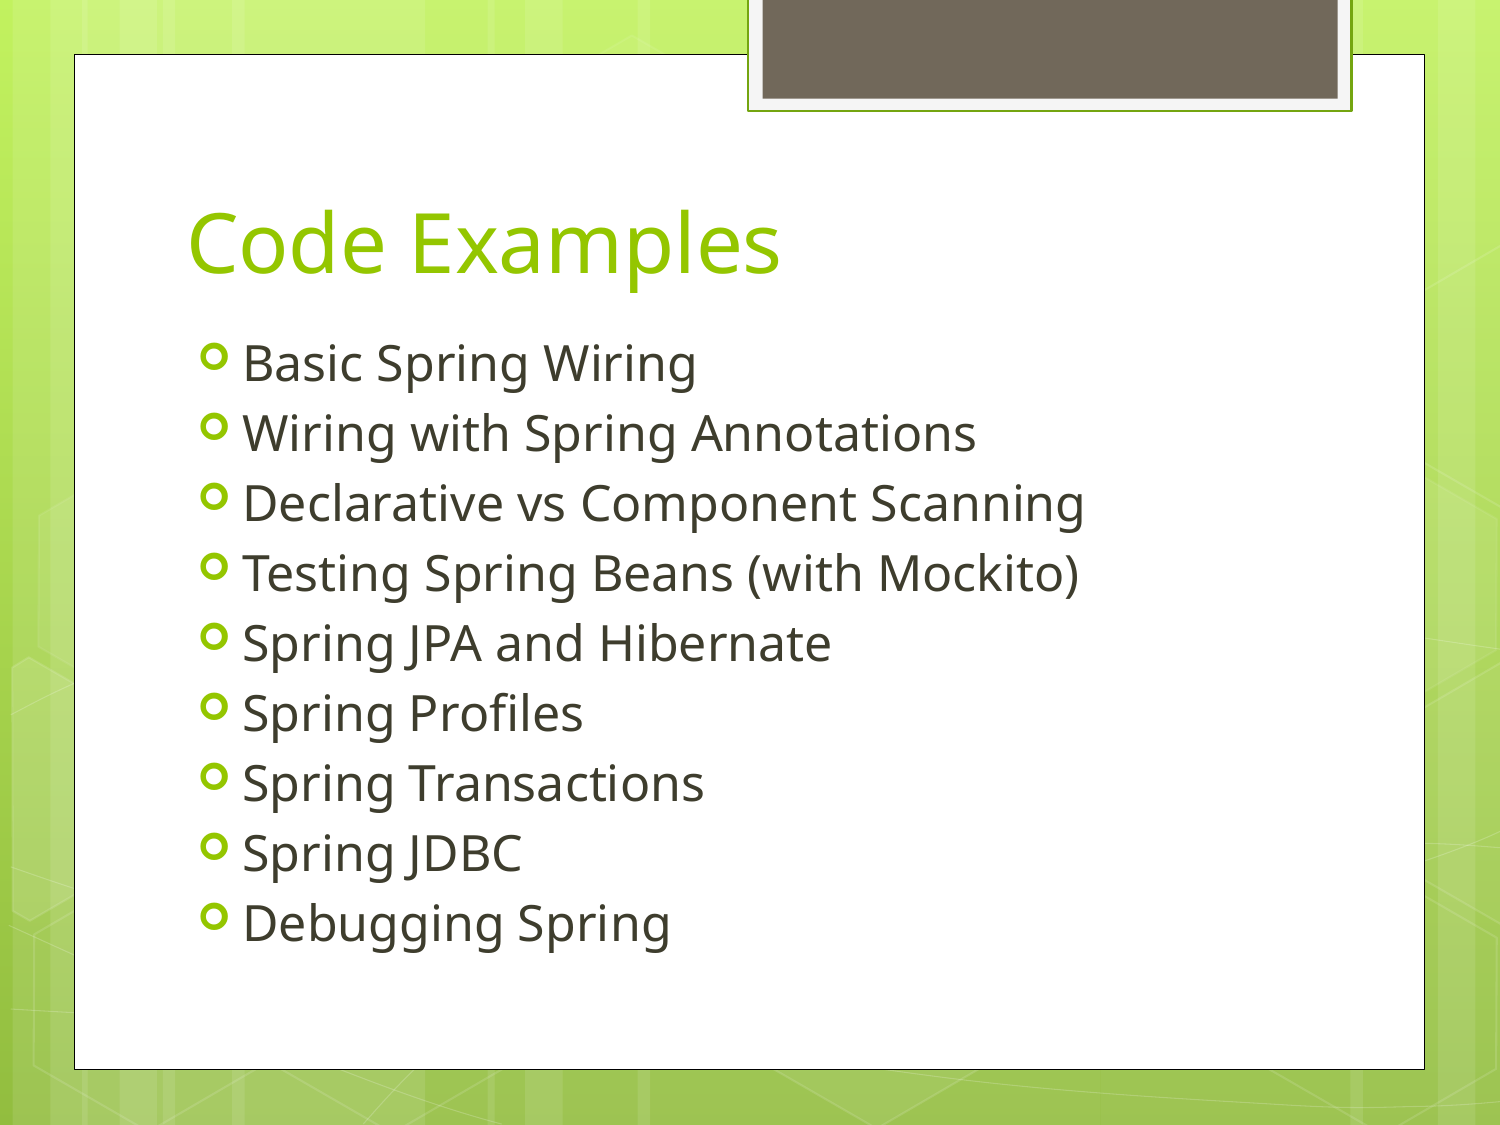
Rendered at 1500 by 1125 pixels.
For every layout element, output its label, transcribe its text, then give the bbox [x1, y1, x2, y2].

list Basic Spring Wiring Wiring with Spring Annotations Declarative vs Component Scanning Testing Spring Beans (with Mockito) Spring JPA and Hibernate Spring Profiles Spring Transactions Spring JDBC Debugging Spring [171, 324, 1377, 972]
text_box Code Examples [171, 168, 1324, 298]
